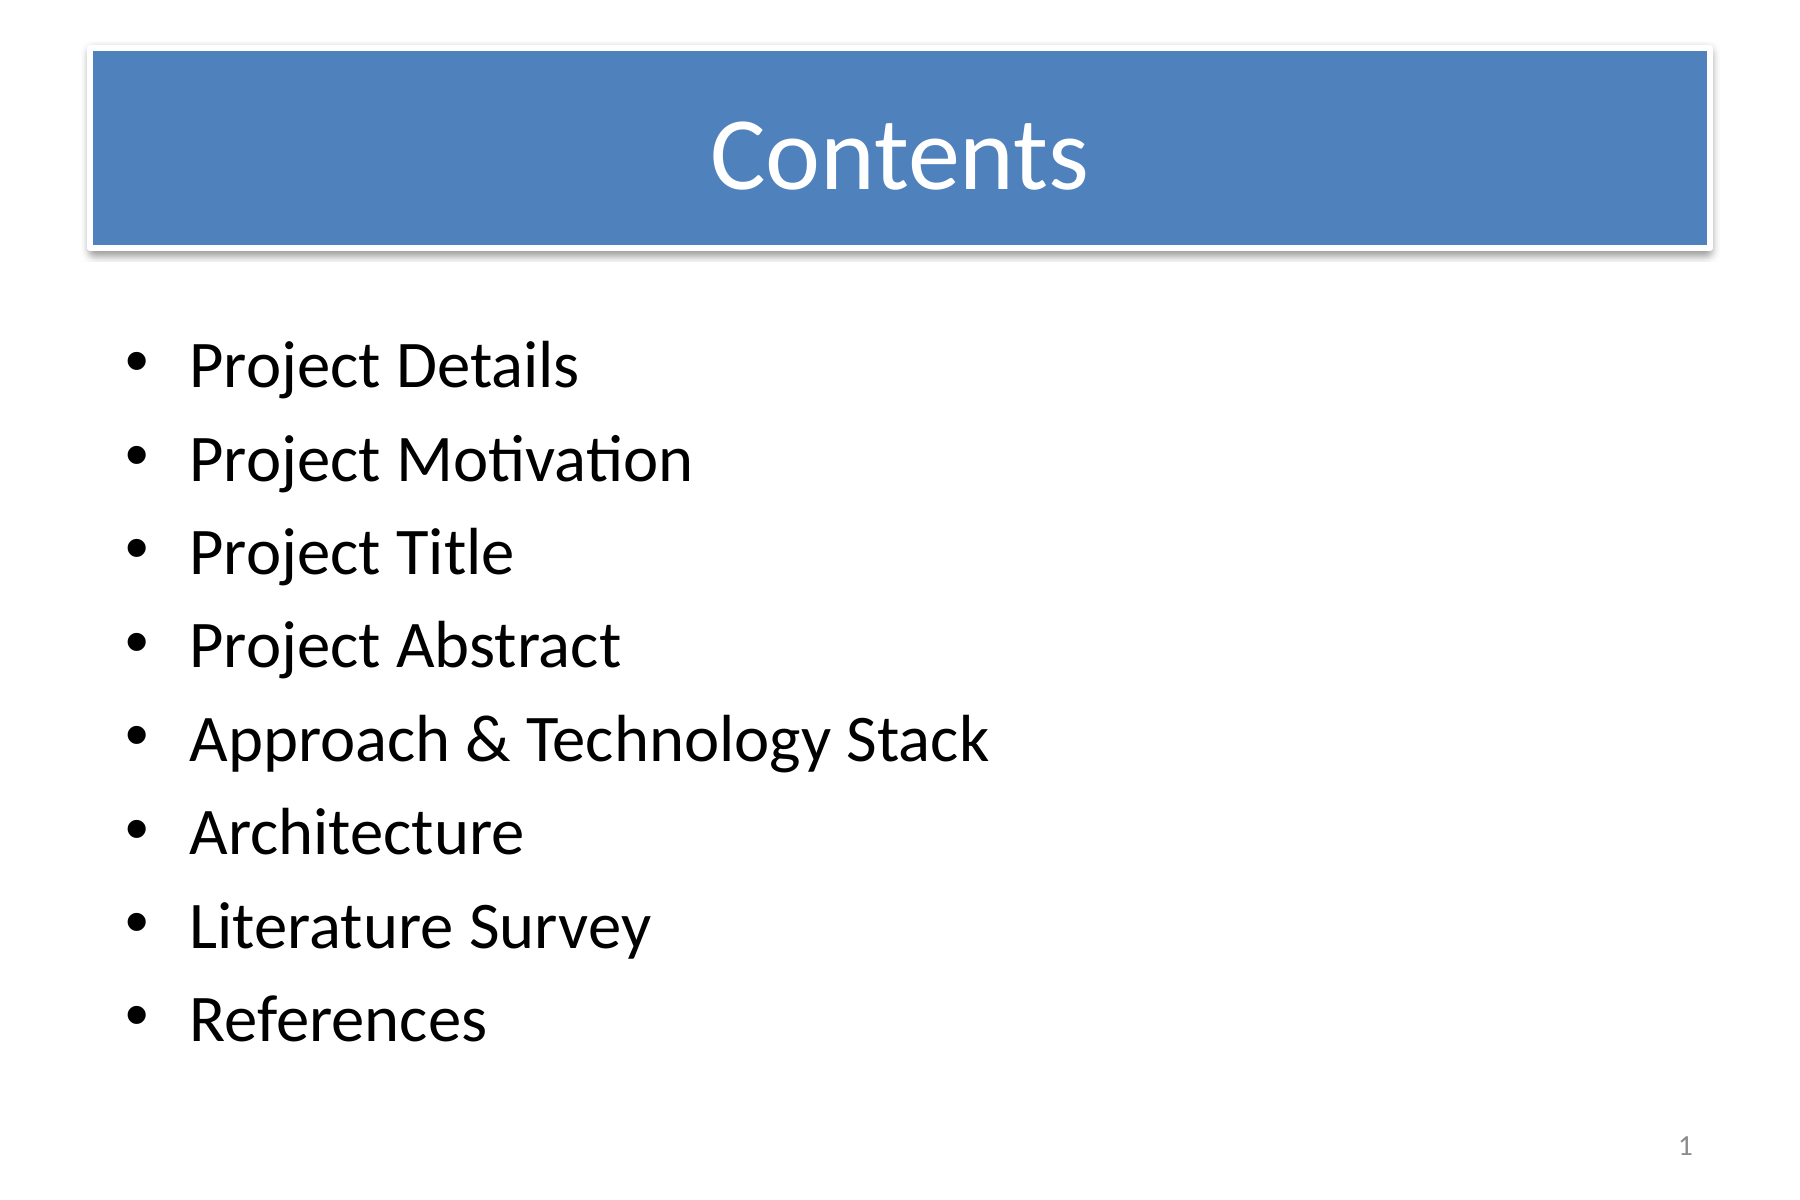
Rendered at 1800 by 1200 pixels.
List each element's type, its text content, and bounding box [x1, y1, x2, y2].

list Project Details Project Motivation Project Title Project Abstract Approach & Technology Stack Architecture Literature Survey References [108, 312, 1710, 1072]
title Contents [87, 45, 1713, 251]
slide_number 1 [1290, 1112, 1710, 1177]
